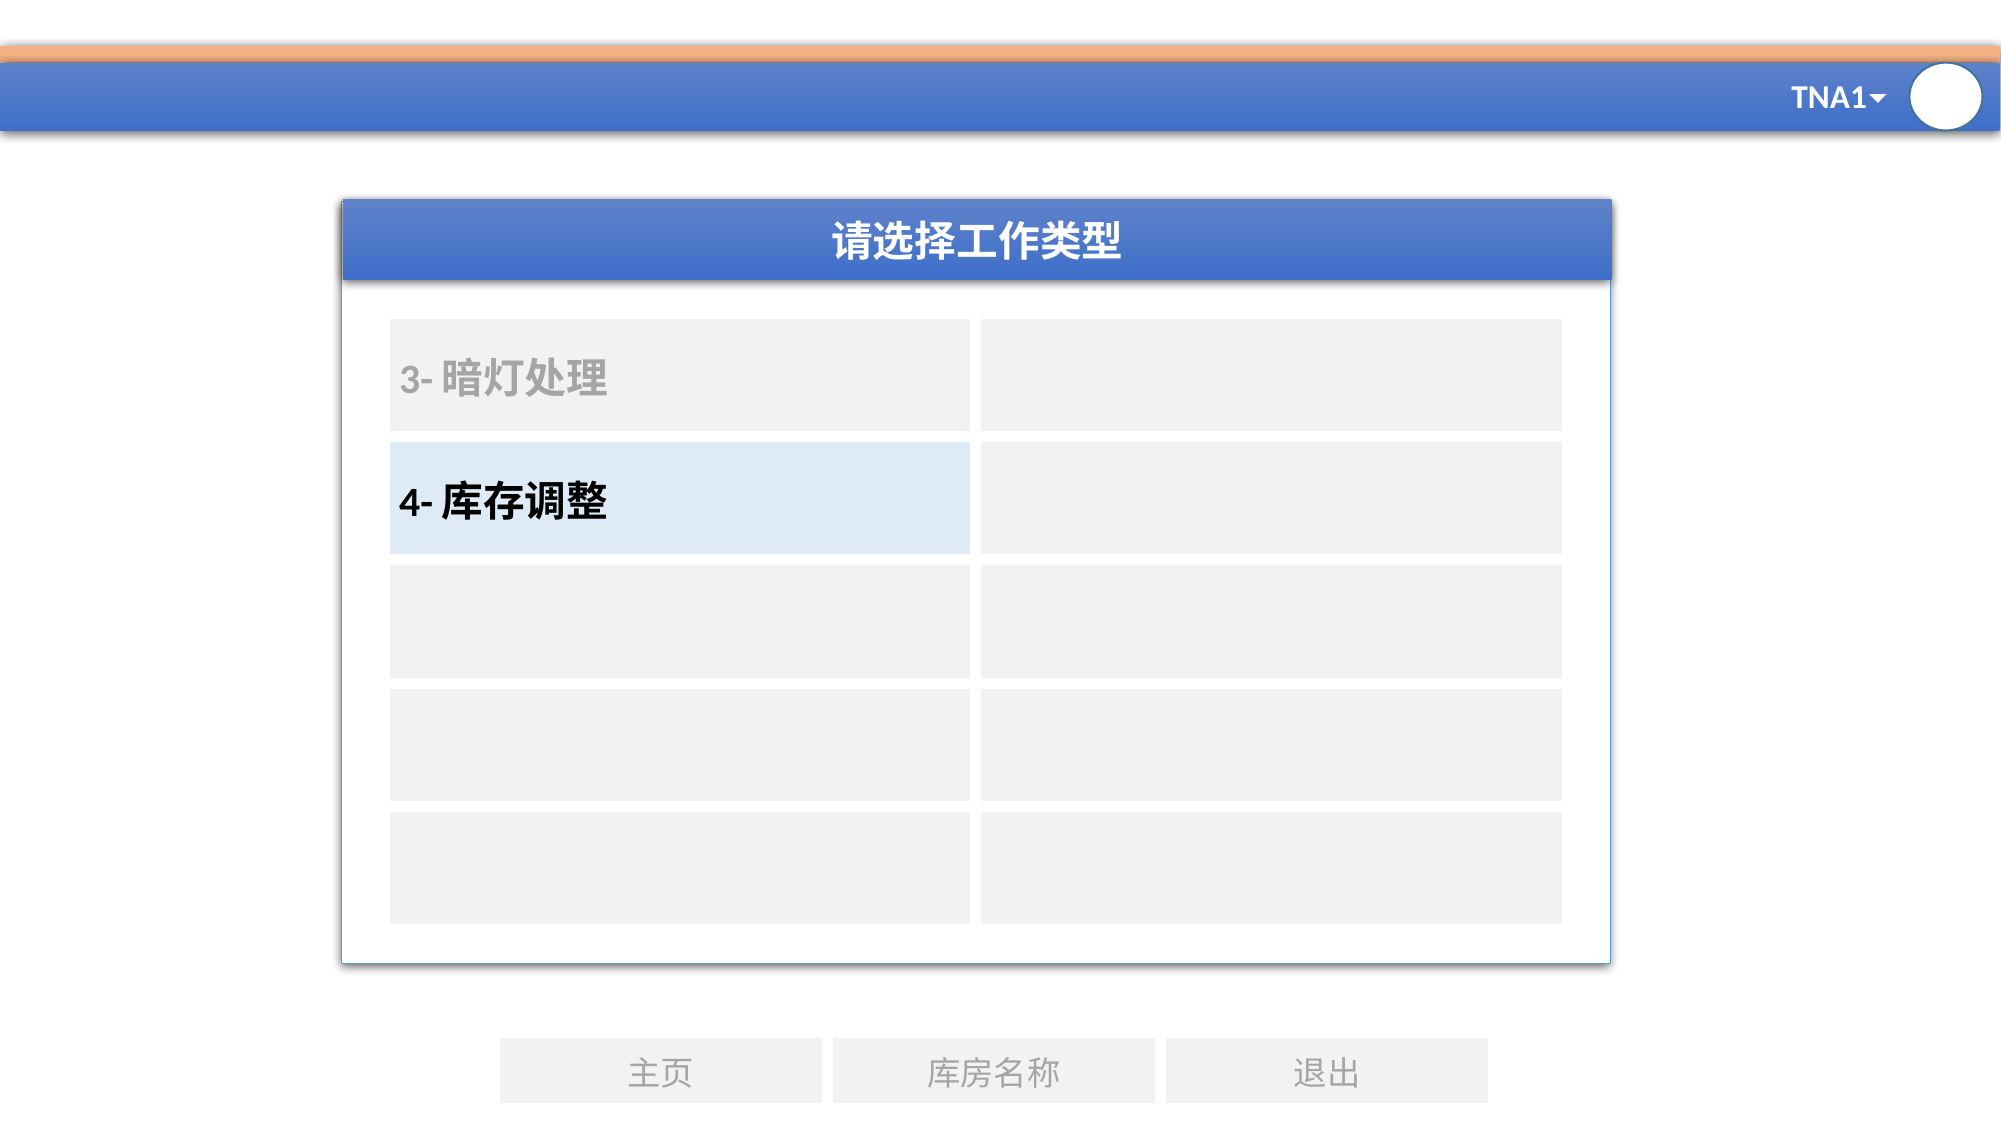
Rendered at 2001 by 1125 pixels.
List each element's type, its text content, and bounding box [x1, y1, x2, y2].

table_header 退出 [1166, 1038, 1488, 1103]
table_header 库房名称 [833, 1038, 1155, 1103]
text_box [342, 199, 1612, 964]
table_header 主页 [500, 1038, 822, 1103]
